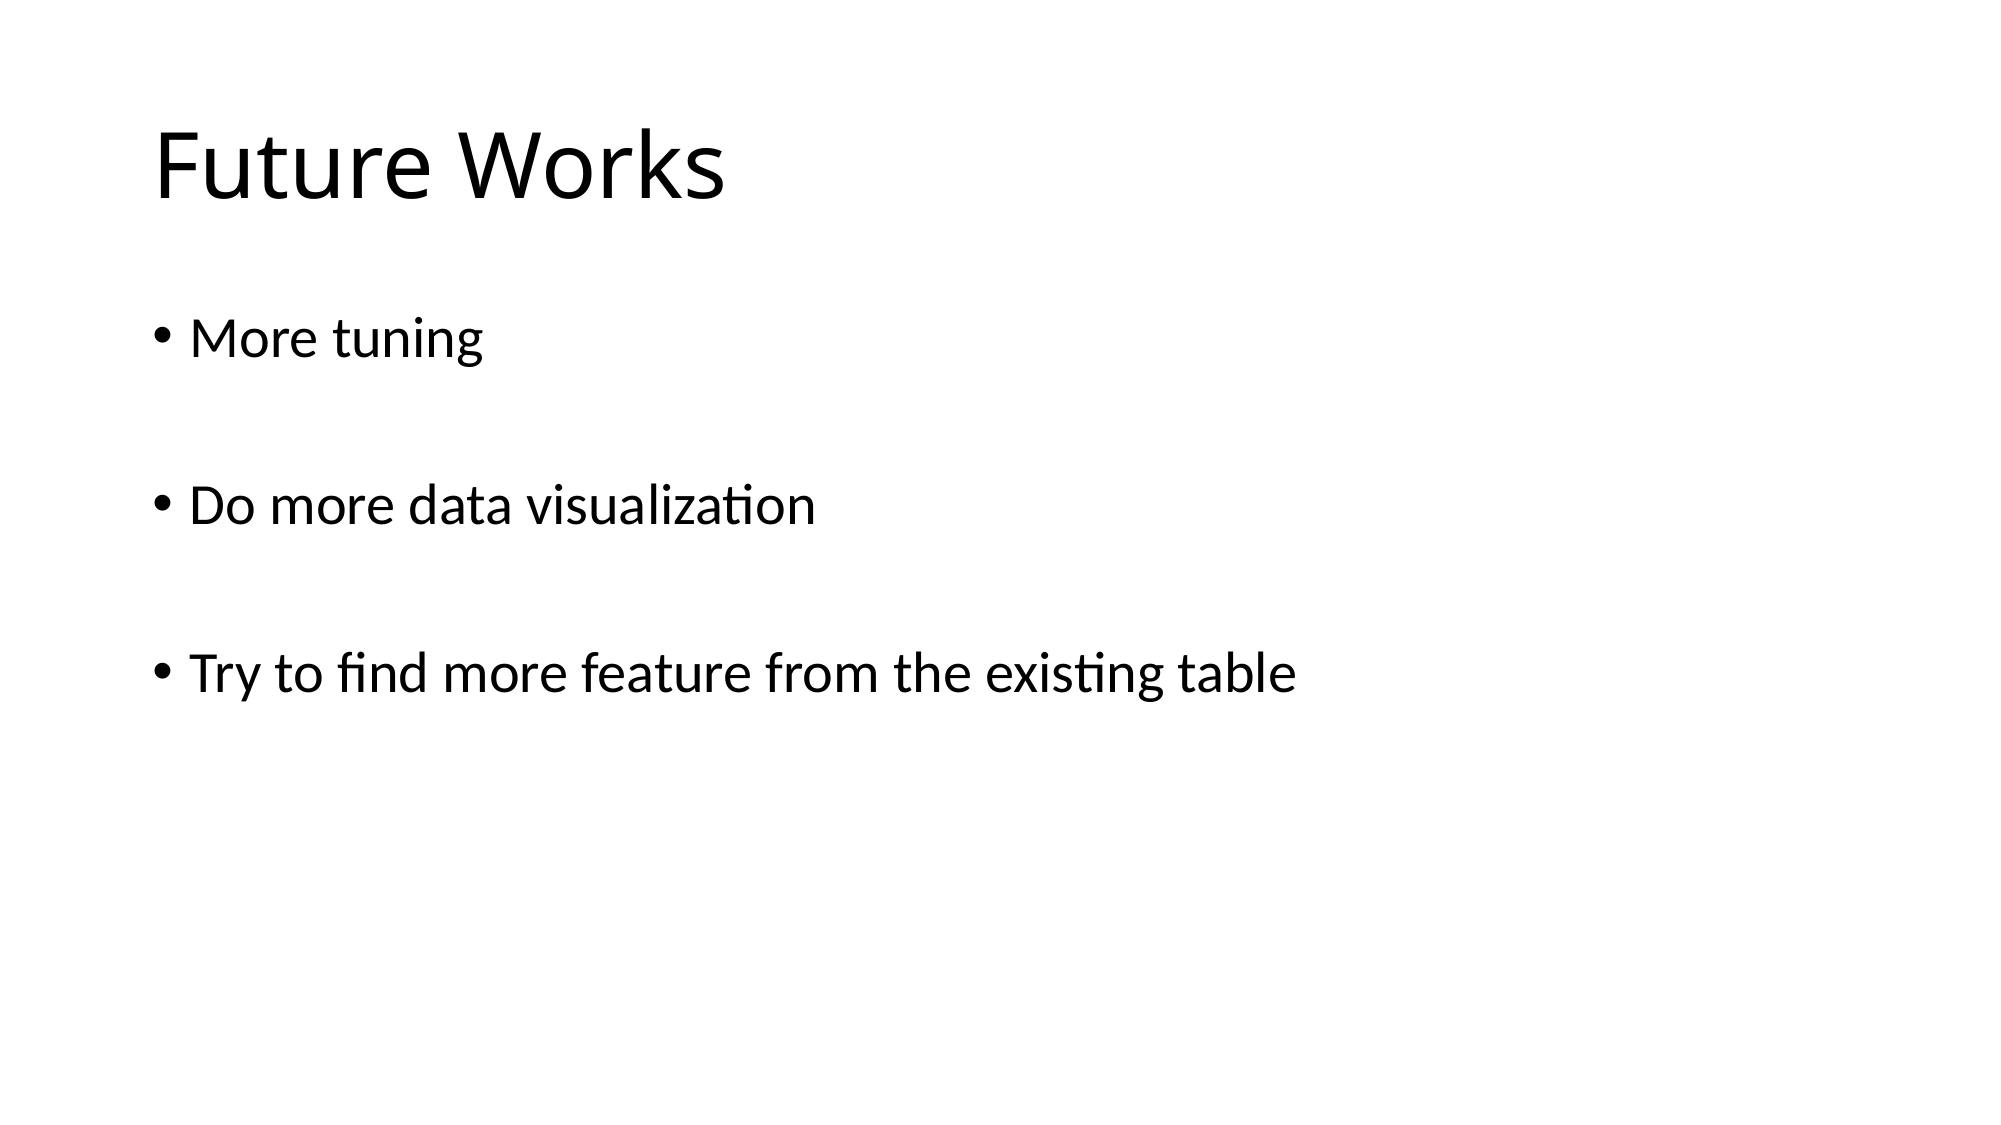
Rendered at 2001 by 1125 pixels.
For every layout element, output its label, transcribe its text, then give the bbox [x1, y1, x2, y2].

title Future Works [137, 59, 1863, 278]
list More tuning Do more data visualization Try to find more feature from the existing table [137, 299, 1863, 1014]
